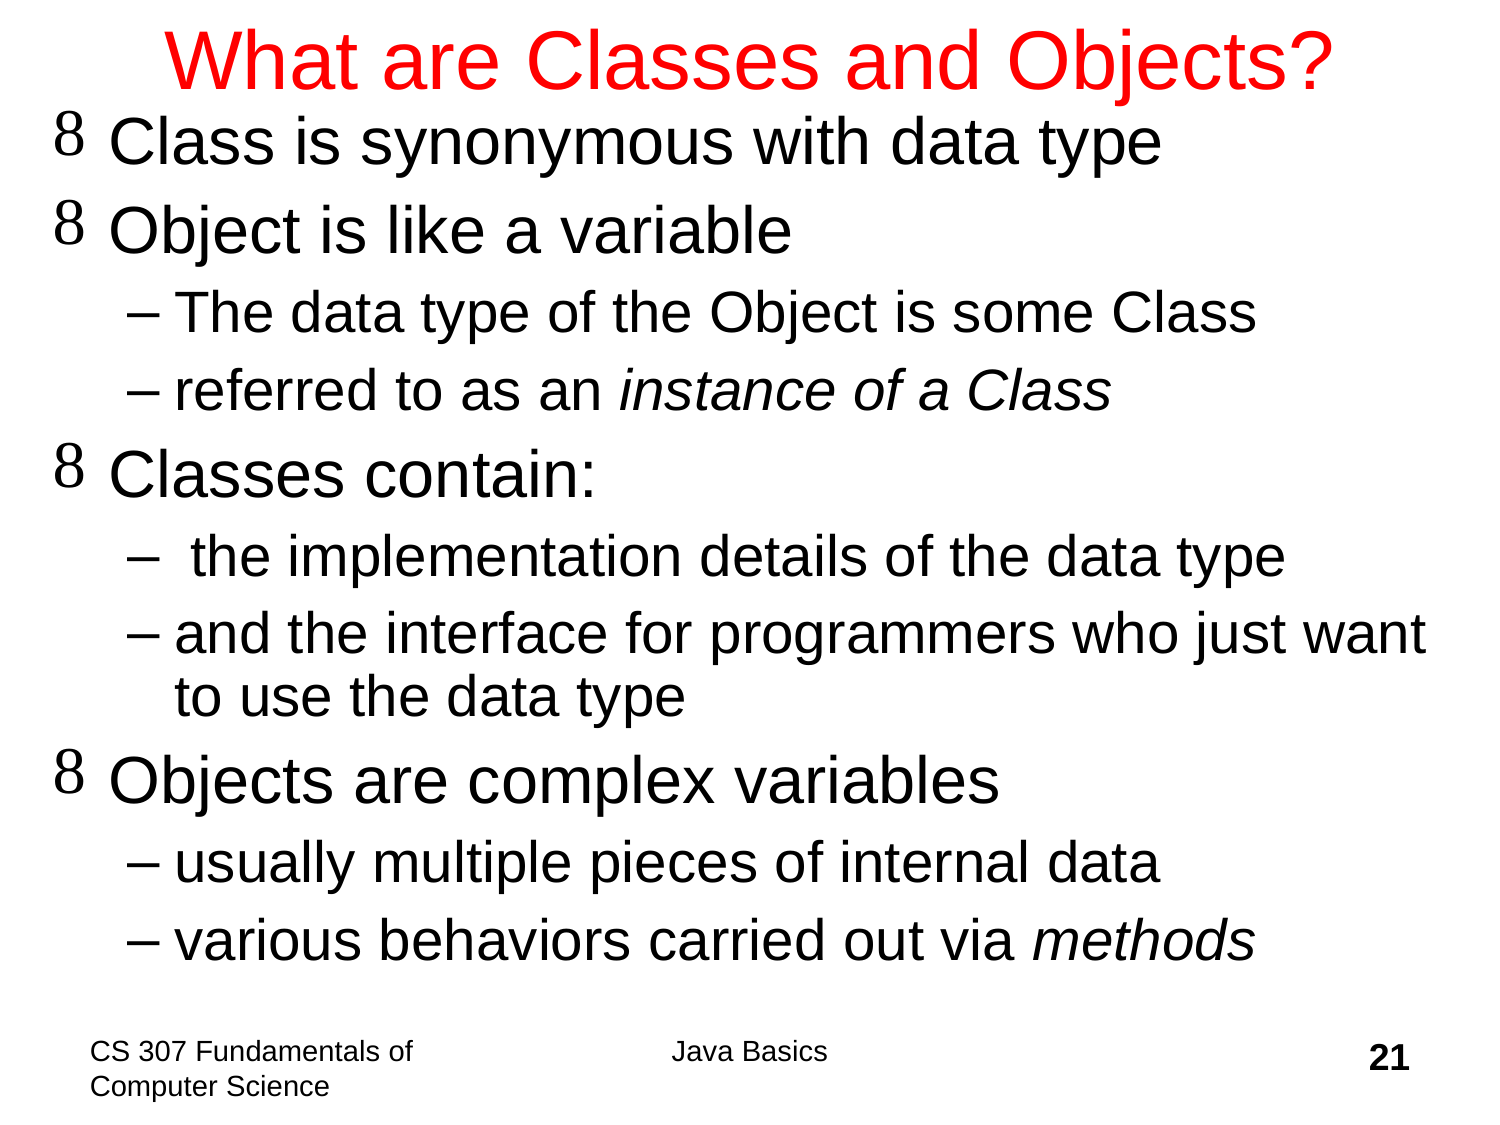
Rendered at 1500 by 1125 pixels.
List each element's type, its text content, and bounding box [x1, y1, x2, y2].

text_box CS 307 Fundamentals of Computer Science [74, 1038, 450, 1100]
list Class is synonymous with data type Object is like a variable The data type of the Object is some Class referred to as an instance of a Class Classes contain: the implementation details of the data type and the interface for programmers who just want to use the data type Objects are complex variables usually multiple pieces of internal data various behaviors carried out via methods [37, 99, 1463, 1038]
title What are Classes and Objects? [112, 0, 1388, 99]
text_box <number> [1112, 1038, 1425, 1100]
text_box Java Basics [462, 1038, 1038, 1100]
